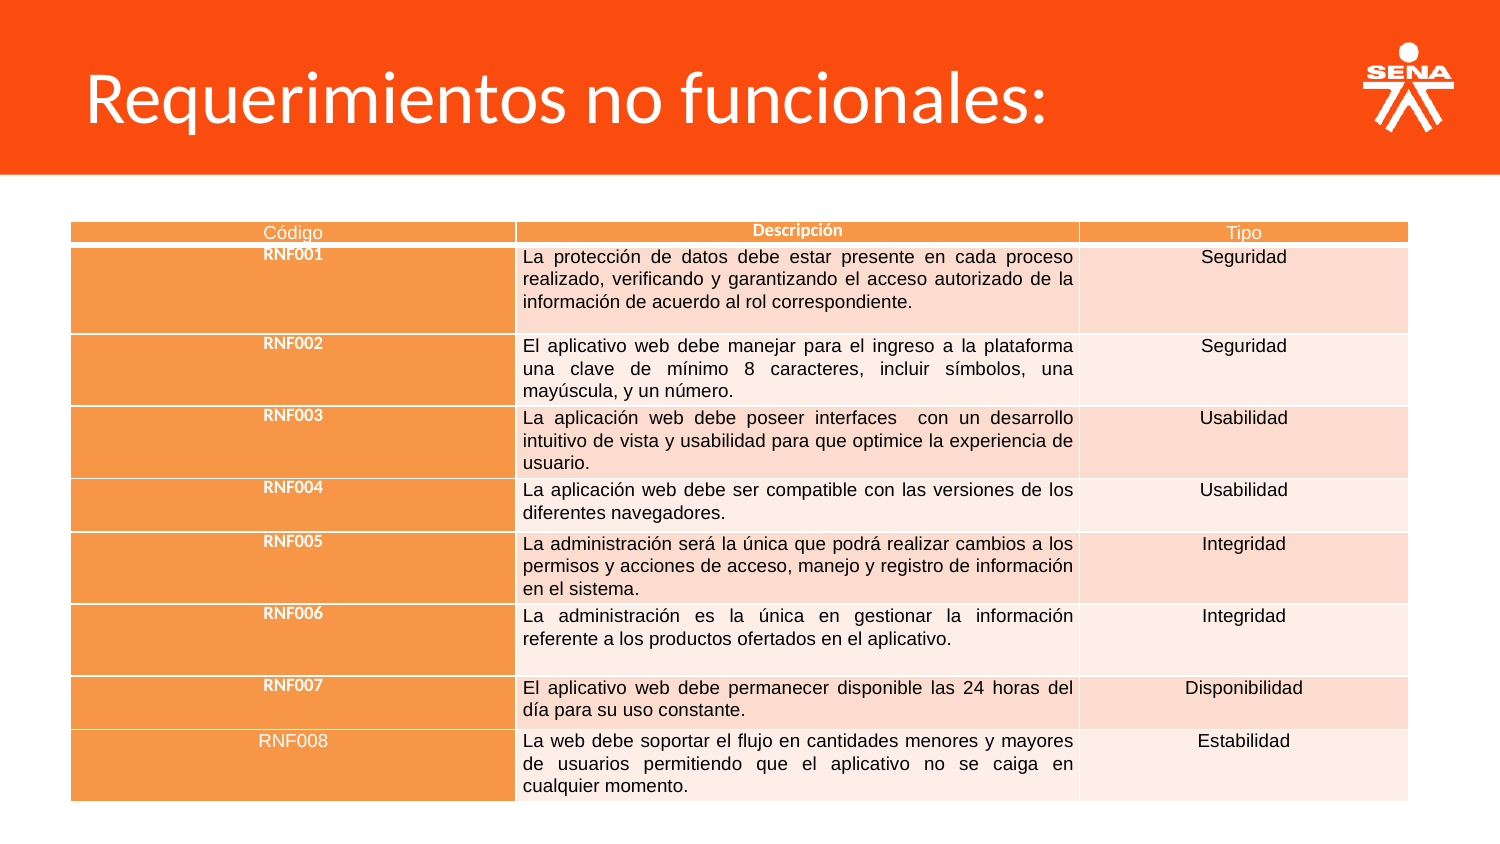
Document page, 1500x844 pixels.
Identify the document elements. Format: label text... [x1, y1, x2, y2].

picture [0, 0, 1500, 844]
table_cell Usabilidad [1080, 407, 1408, 478]
table_header Código [71, 222, 515, 242]
table_cell RNF006 [71, 605, 515, 675]
table_cell RNF001 [71, 248, 515, 333]
table_header Tipo [1080, 222, 1408, 242]
table_cell Disponibilidad [1080, 677, 1408, 729]
table_cell RNF007 [71, 677, 515, 729]
table_cell La administración es la única en gestionar la información referente a los productos ofertados en el aplicativo. [517, 605, 1079, 675]
table_header Descripción [517, 222, 1079, 242]
table_cell Integridad [1080, 605, 1408, 675]
table_cell RNF008 [71, 730, 515, 801]
table_cell La aplicación web debe poseer interfaces con un desarrollo intuitivo de vista y usabilidad para que optimice la experiencia de usuario. [517, 407, 1079, 478]
table_cell Seguridad [1080, 248, 1408, 333]
table_cell Estabilidad [1080, 730, 1408, 801]
table_cell RNF002 [71, 335, 515, 405]
text_box Requerimientos no funcionales: [70, 41, 1074, 147]
table_cell Seguridad [1080, 335, 1408, 405]
table_cell El aplicativo web debe permanecer disponible las 24 horas del día para su uso constante. [517, 677, 1079, 729]
table_cell El aplicativo web debe manejar para el ingreso a la plataforma una clave de mínimo 8 caracteres, incluir símbolos, una mayúscula, y un número. [517, 335, 1079, 405]
table_cell Usabilidad [1080, 479, 1408, 531]
table_cell RNF003 [71, 407, 515, 478]
table_cell La protección de datos debe estar presente en cada proceso realizado, verificando y garantizando el acceso autorizado de la información de acuerdo al rol correspondiente. [517, 248, 1079, 333]
table_cell La aplicación web debe ser compatible con las versiones de los diferentes navegadores. [517, 479, 1079, 531]
table_cell RNF004 [71, 479, 515, 531]
table_cell RNF005 [71, 533, 515, 603]
table_cell La administración será la única que podrá realizar cambios a los permisos y acciones de acceso, manejo y registro de información en el sistema. [517, 533, 1079, 603]
table_cell La web debe soportar el flujo en cantidades menores y mayores de usuarios permitiendo que el aplicativo no se caiga en cualquier momento. [517, 730, 1079, 801]
table_cell Integridad [1080, 533, 1408, 603]
